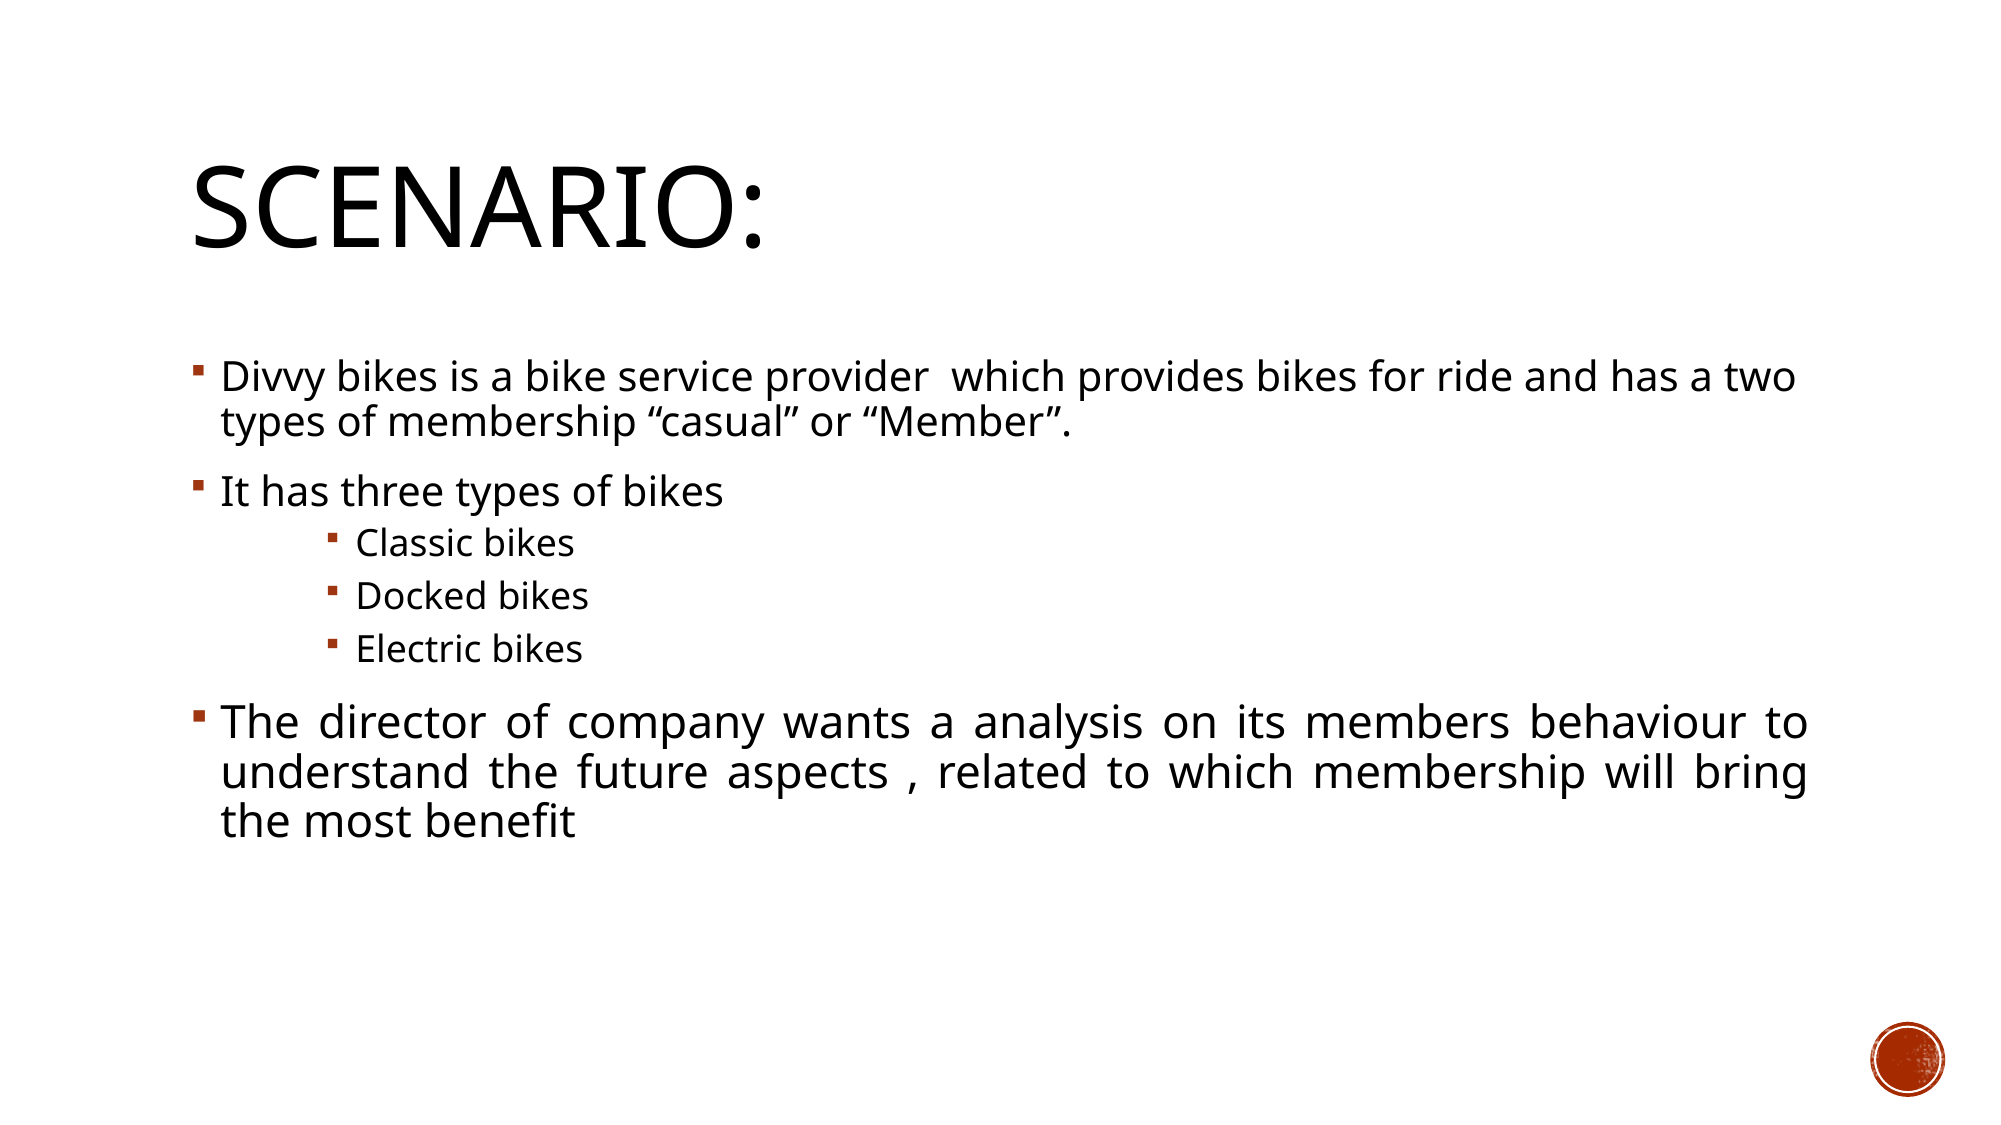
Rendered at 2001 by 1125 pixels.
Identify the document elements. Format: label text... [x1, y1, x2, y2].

title SCENARIO: [175, 79, 1826, 344]
list Divvy bikes is a bike service provider which provides bikes for ride and has a two types of membership “casual” or “Member”. It has three types of bikes Classic bikes Docked bikes Electric bikes The director of company wants a analysis on its members behaviour to understand the future aspects , related to which membership will bring the most benefit [175, 348, 1826, 1013]
